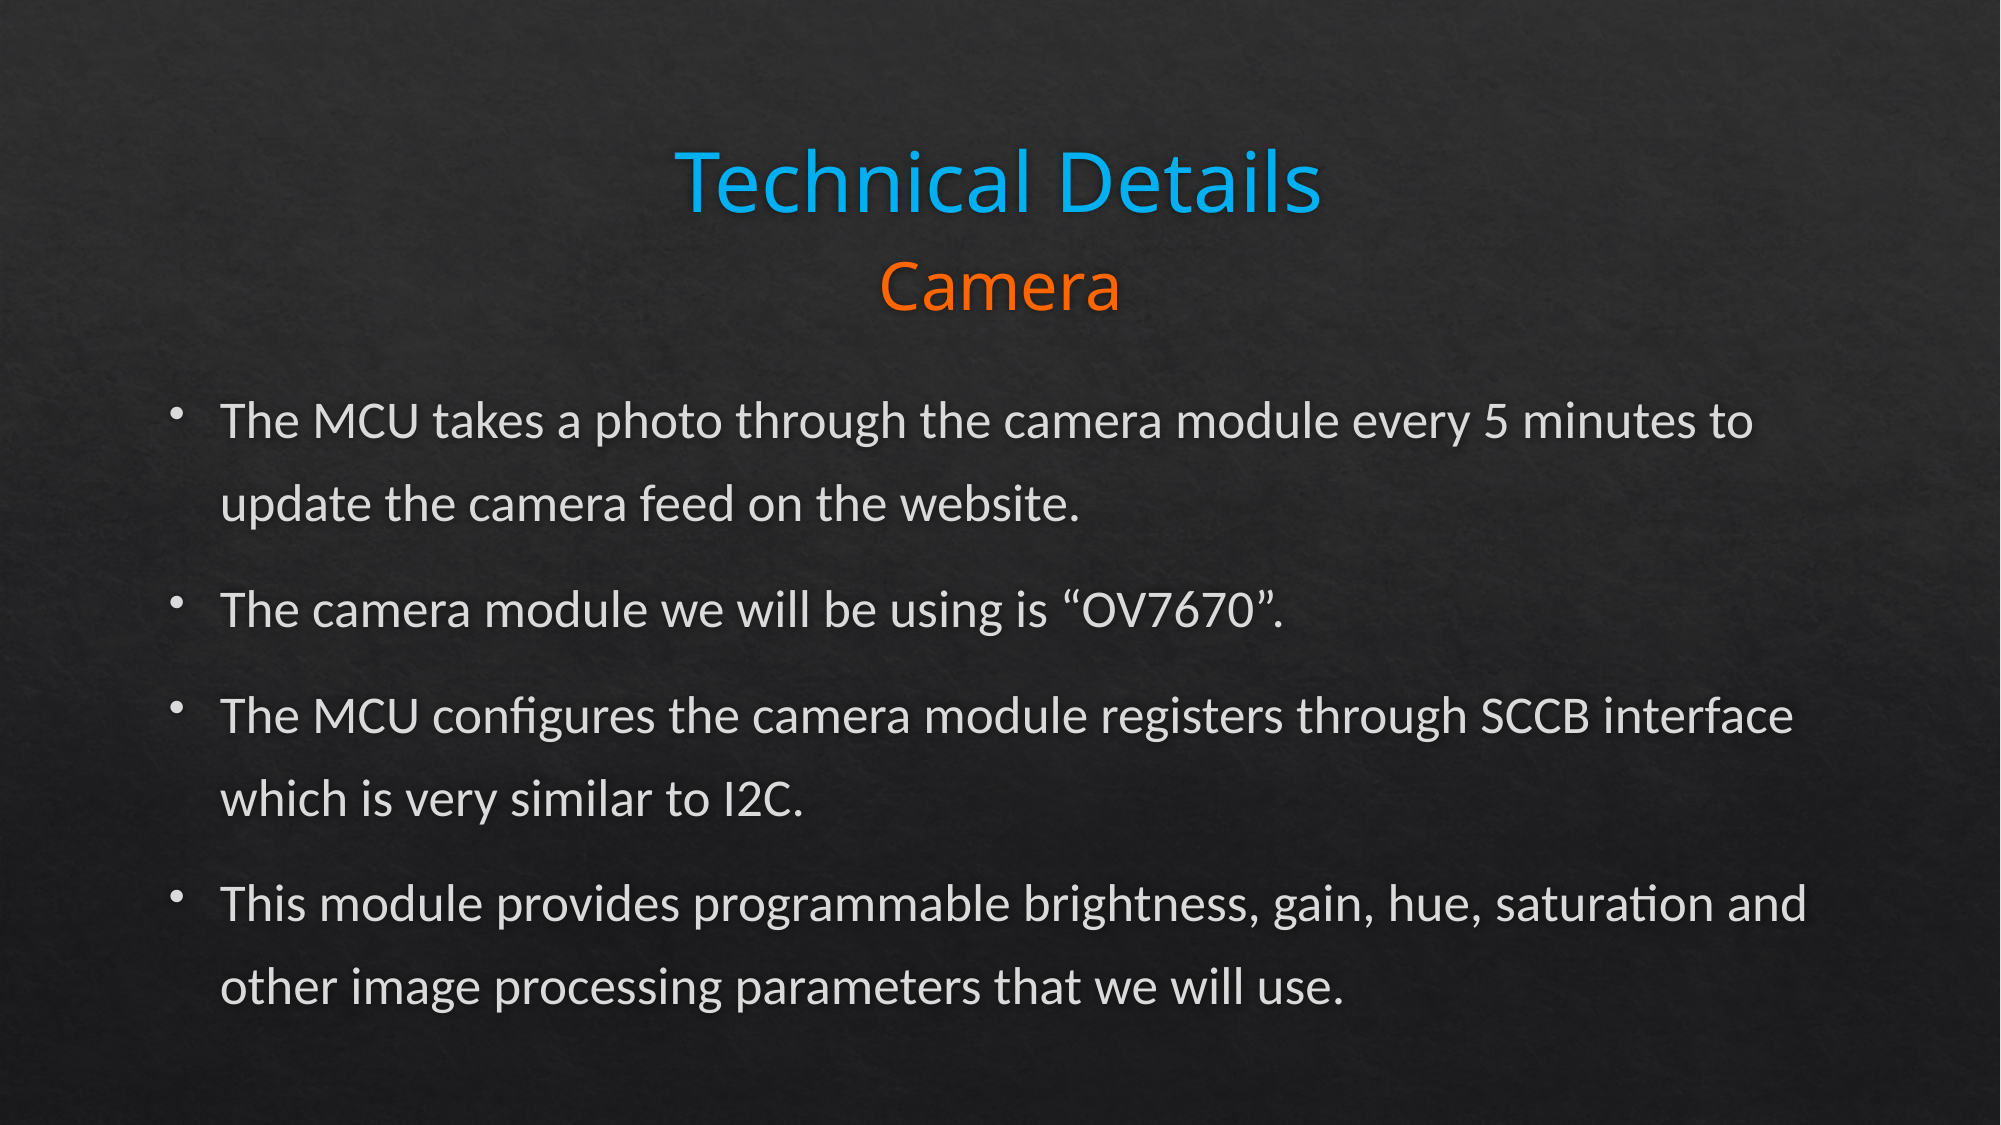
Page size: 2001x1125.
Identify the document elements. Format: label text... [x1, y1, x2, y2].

title Technical Details [149, 99, 1849, 201]
list The MCU takes a photo through the camera module every 5 minutes to update the camera feed on the website. The camera module we will be using is “OV7670”. The MCU configures the camera module registers through SCCB interface which is very similar to I2C. This module provides programmable brightness, gain, hue, saturation and other image processing parameters that we will use. [149, 359, 1849, 1025]
text_box Camera [151, 204, 1850, 354]
